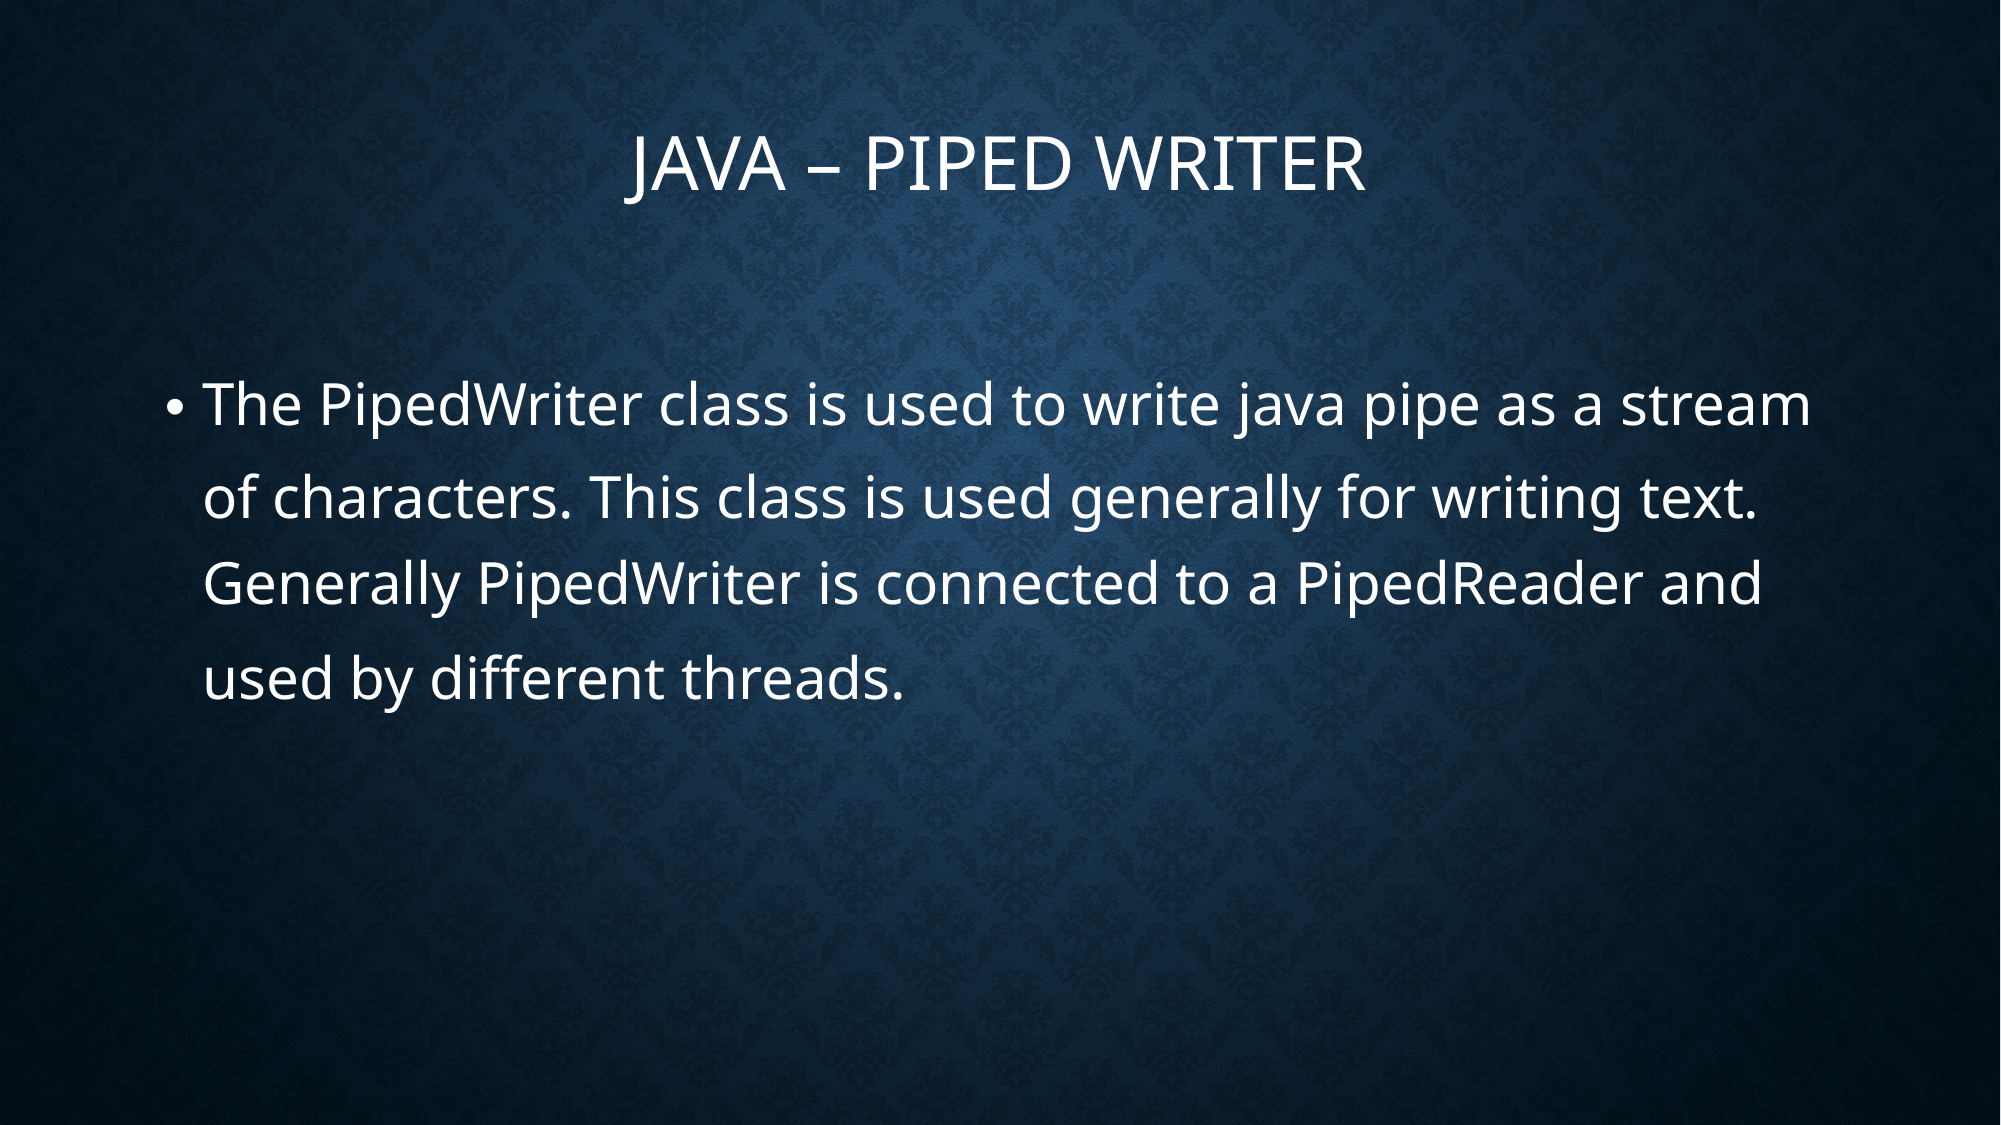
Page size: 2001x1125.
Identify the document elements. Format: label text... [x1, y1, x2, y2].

list The PipedWriter class is used to write java pipe as a stream of characters. This class is used generally for writing text. Generally PipedWriter is connected to a PipedReader and used by different threads. [149, 343, 1849, 950]
title Java – Piped Writer [149, 99, 1849, 318]
